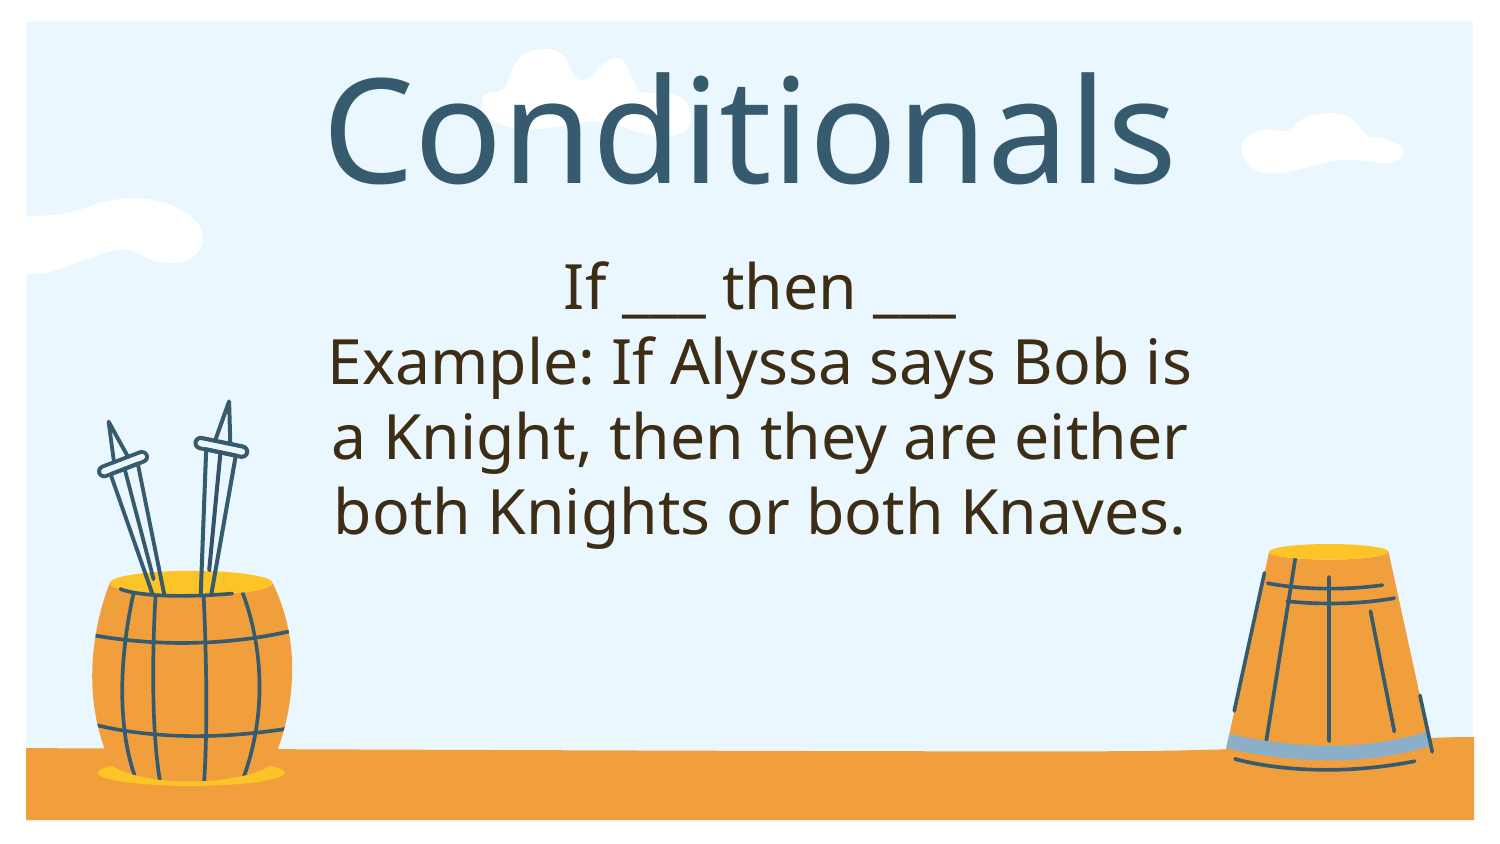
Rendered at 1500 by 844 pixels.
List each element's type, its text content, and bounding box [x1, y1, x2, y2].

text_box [1225, 543, 1435, 772]
title Conditionals [196, 57, 1304, 225]
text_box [90, 399, 296, 787]
subtitle If ___ then ___ Example: If Alyssa says Bob is a Knight, then they are either both Knights or both Knaves. [295, 224, 1226, 570]
